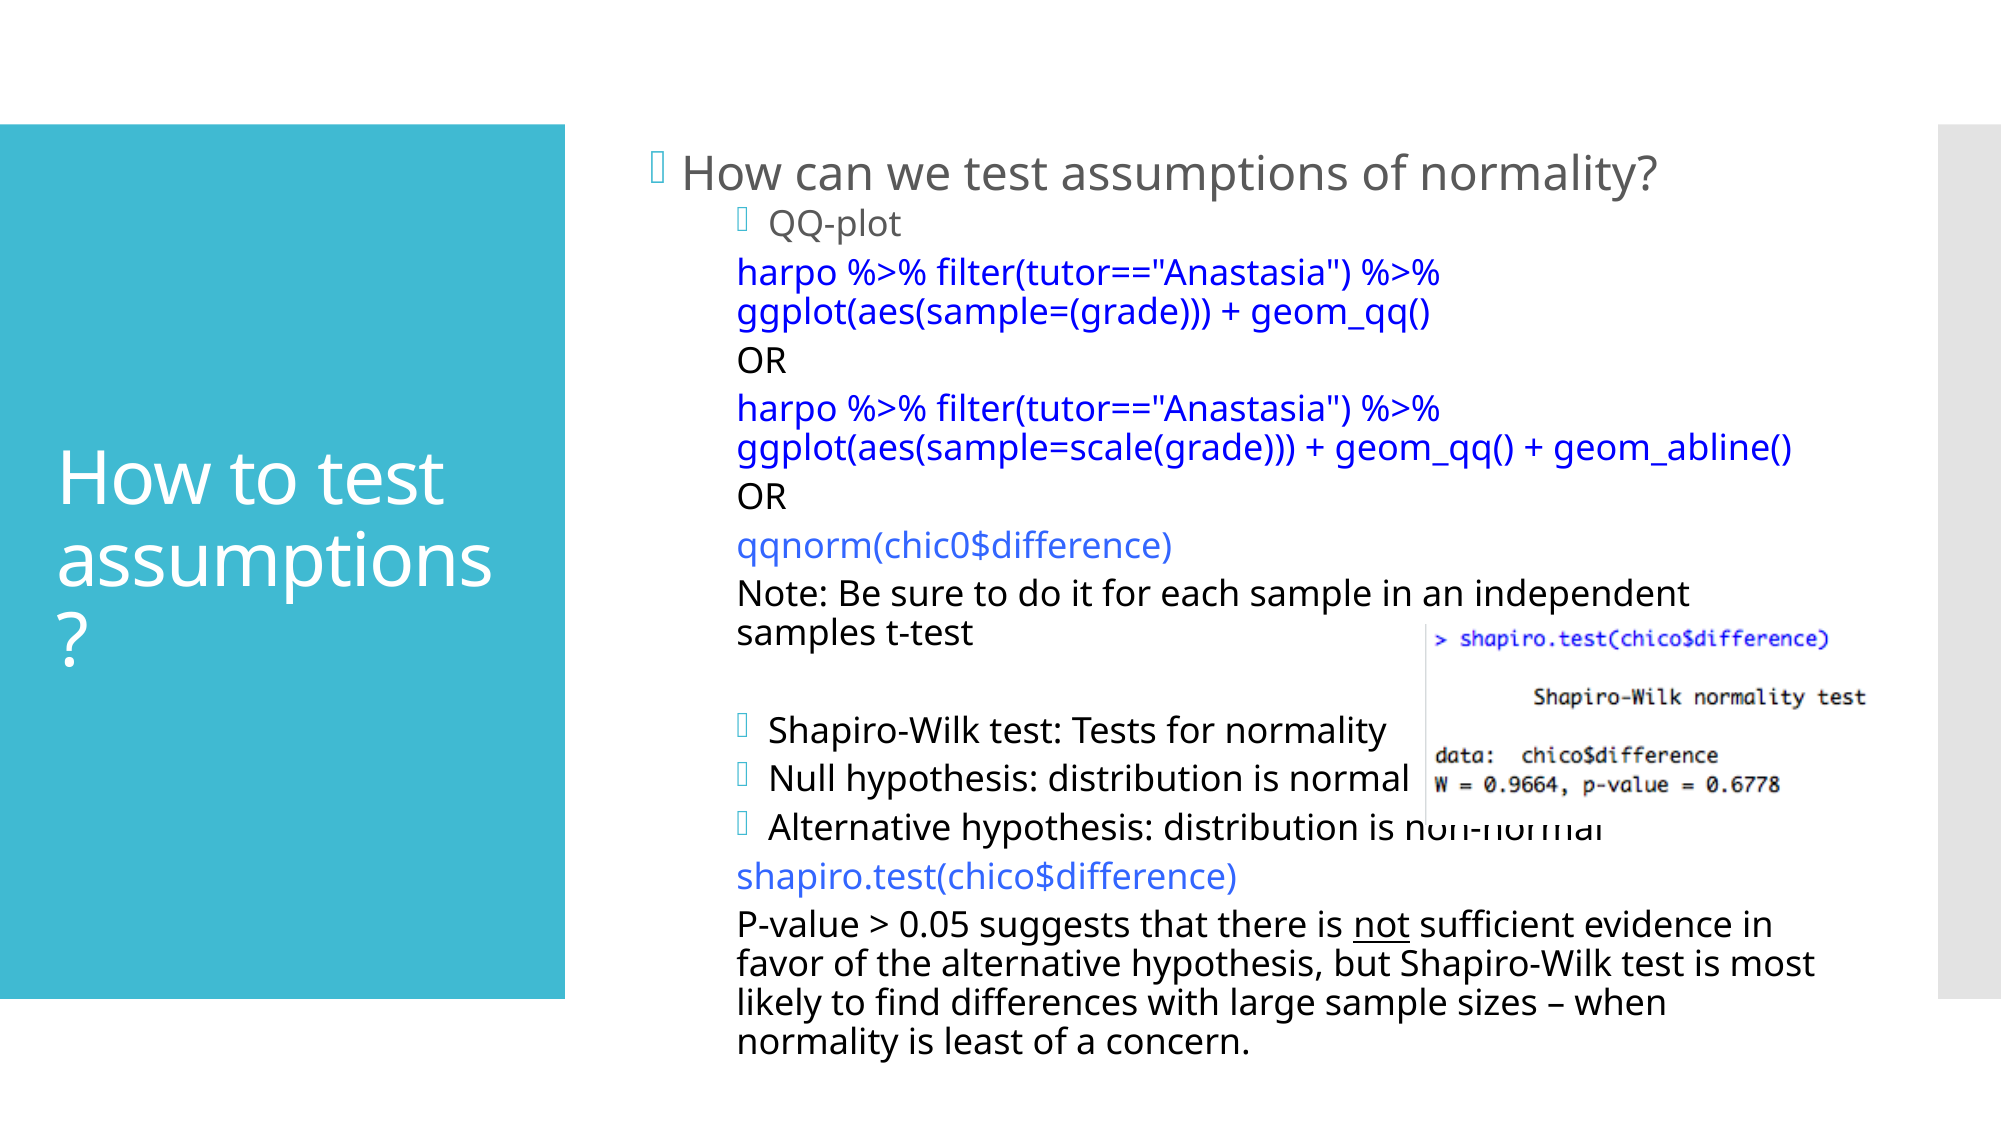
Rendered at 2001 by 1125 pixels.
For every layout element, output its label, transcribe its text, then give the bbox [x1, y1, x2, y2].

text_box How can we test assumptions of normality? QQ-plot harpo %>% filter(tutor=="Anastasia") %>% ggplot(aes(sample=(grade))) + geom_qq() OR harpo %>% filter(tutor=="Anastasia") %>% ggplot(aes(sample=scale(grade))) + geom_qq() + geom_abline() OR qqnorm(chic0$difference) Note: Be sure to do it for each sample in an independent samples t-test Shapiro-Wilk test: Tests for normality Null hypothesis: distribution is normal Alternative hypothesis: distribution is non-normal shapiro.test(chico$difference) P-value > 0.05 suggests that there is not sufficient evidence in favor of the alternative hypothesis, but Shapiro-Wilk test is most likely to find differences with large sample sizes – when normality is least of a concern. [634, 141, 1835, 1075]
picture [1424, 624, 1934, 826]
text_box How to test assumptions? [41, 184, 525, 939]
